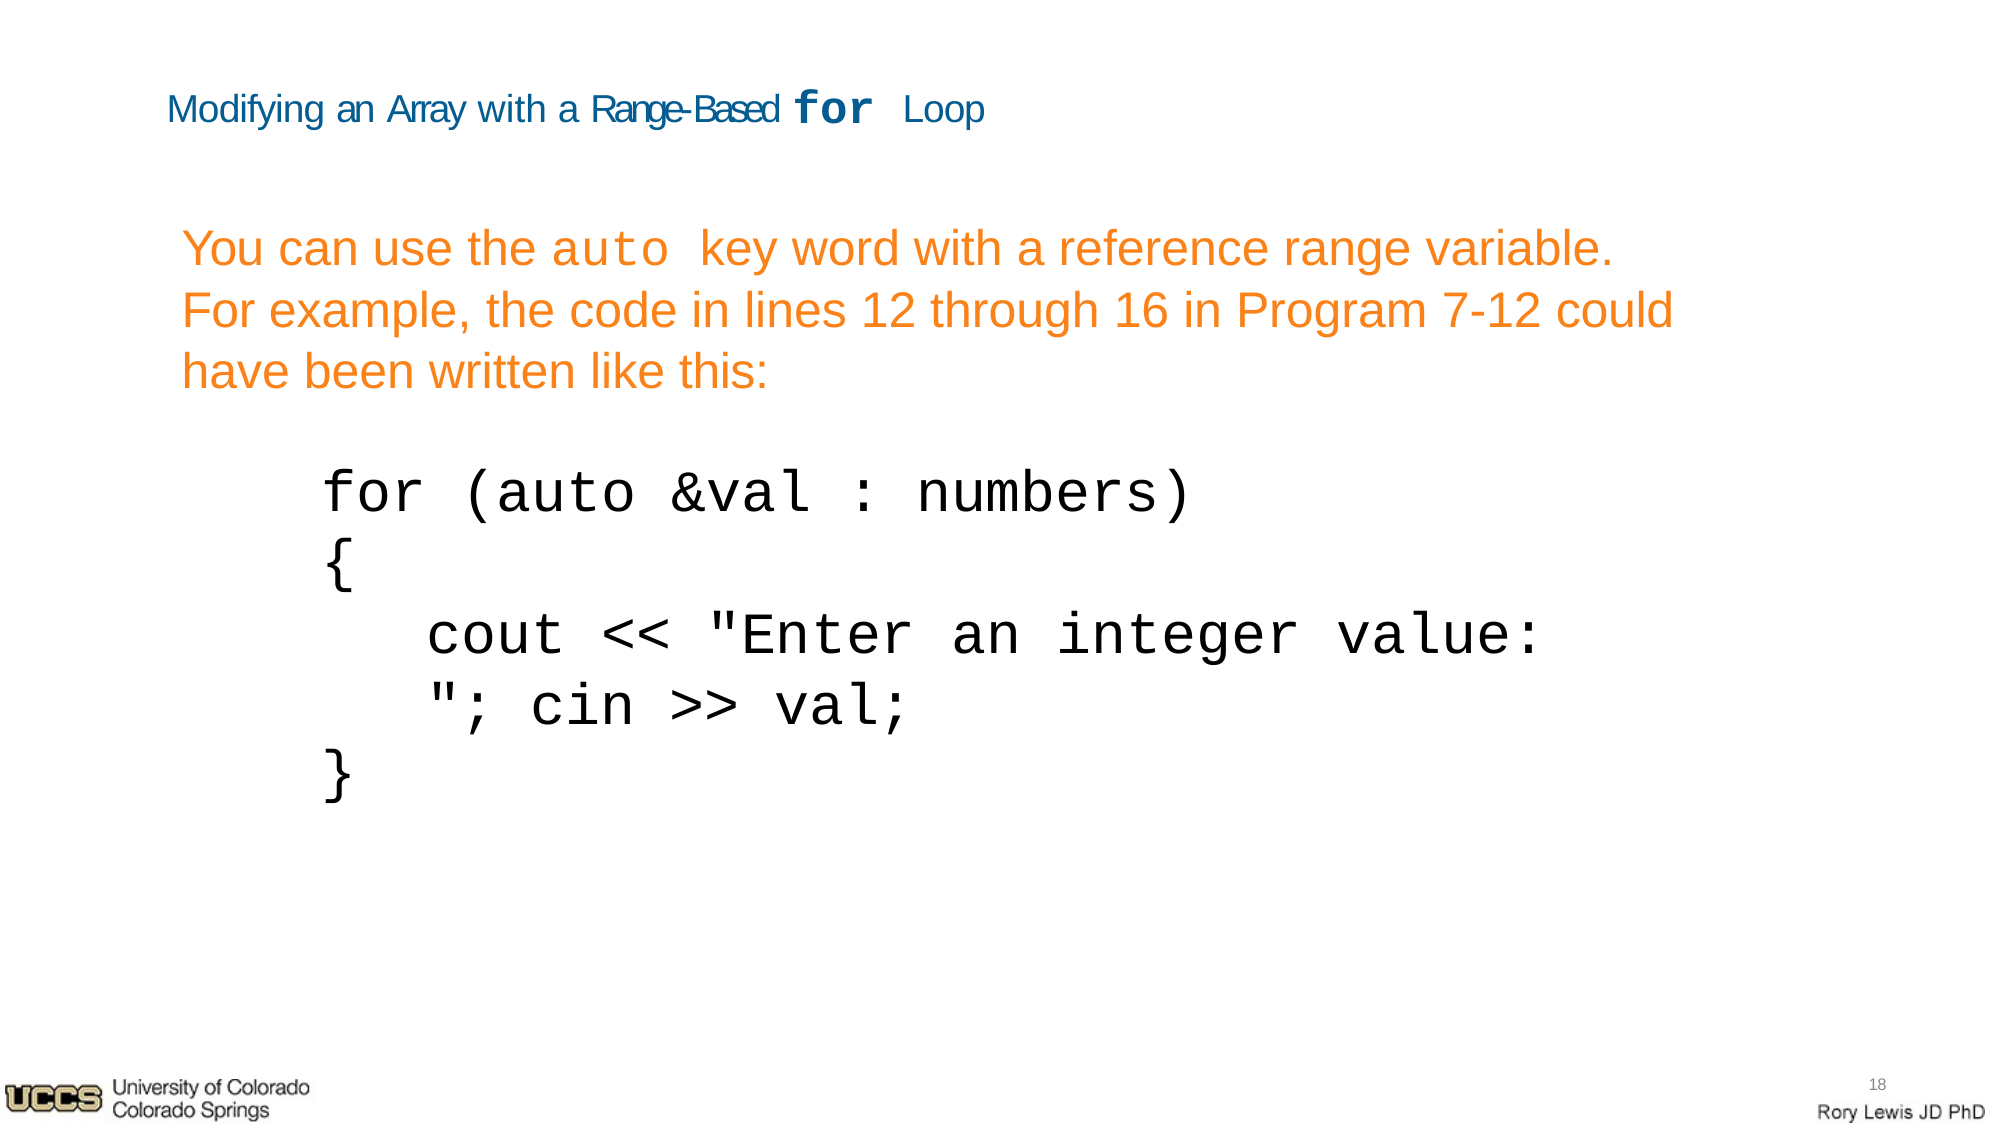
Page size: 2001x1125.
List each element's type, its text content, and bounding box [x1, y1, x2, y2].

text_box Modifying an Array with a Range-Based for Loop [164, 54, 1088, 137]
picture [1894, 1079, 1985, 1123]
picture [5, 1079, 1862, 1123]
title You can use the auto key word with a reference range variable. For example, the code in lines 12 through 16 in Program 7-12 could have been written like this: [179, 213, 1692, 403]
slide_number 18 [1862, 1073, 1894, 1125]
text_box for (auto &val : numbers) { cout << "Enter an integer value: "; cin >> val; } [319, 451, 1650, 803]
